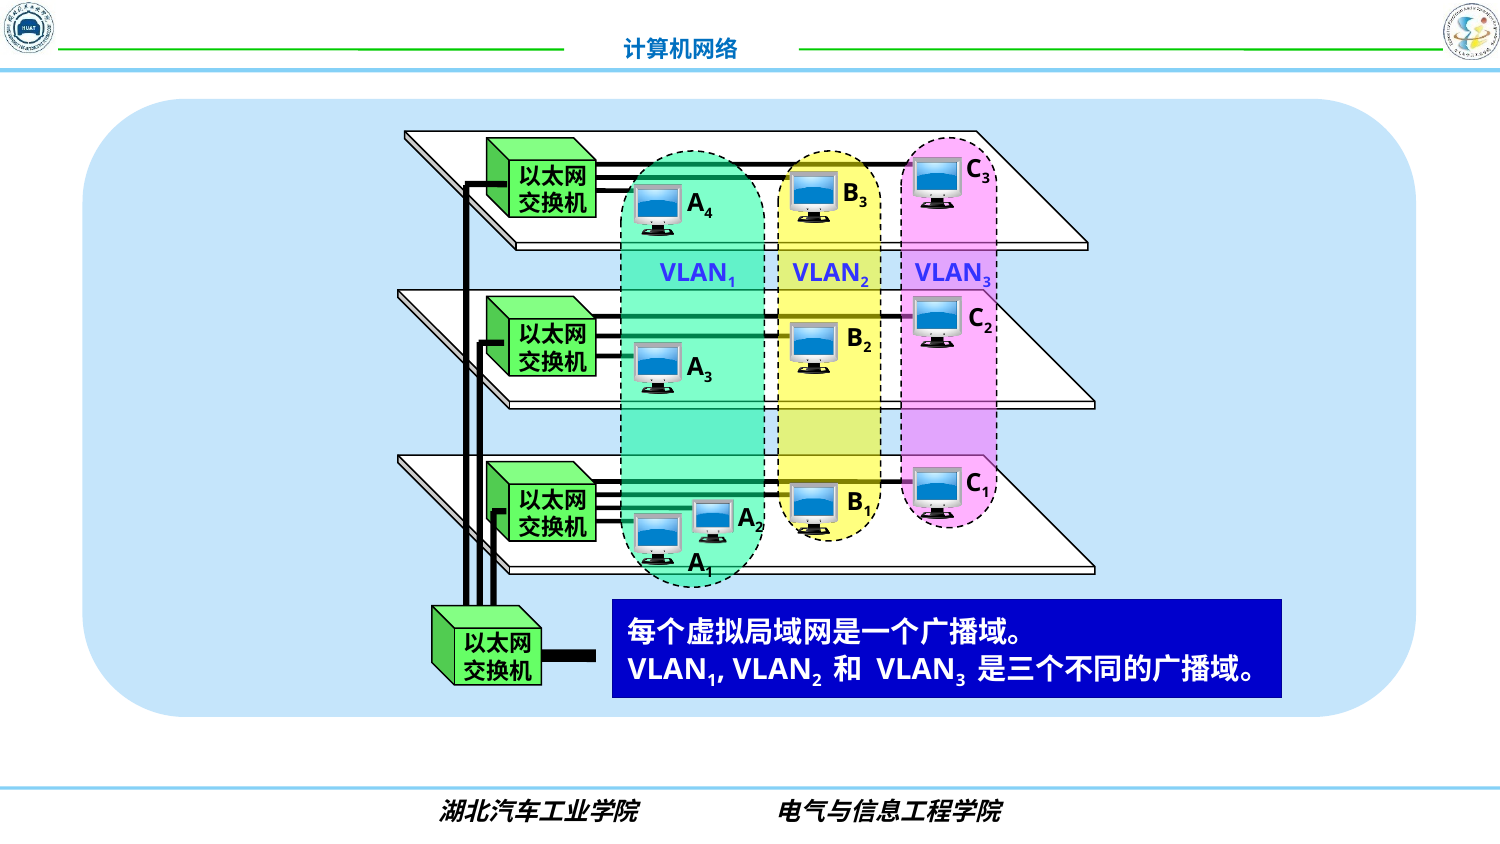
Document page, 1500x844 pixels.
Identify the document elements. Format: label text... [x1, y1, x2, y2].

picture [1443, 3, 1500, 60]
text_box 以太网 交换机 [486, 461, 596, 542]
text_box [80, 96, 1419, 720]
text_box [896, 137, 1011, 146]
text_box [1015, 170, 1088, 251]
text_box [1013, 487, 1095, 575]
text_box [630, 144, 1010, 585]
text_box [480, 373, 615, 409]
text_box [1015, 322, 1095, 409]
text_box 以太网 交换机 [486, 137, 596, 218]
text_box 以太网 交换机 [431, 605, 542, 685]
text_box [467, 194, 615, 251]
picture [0, 0, 58, 57]
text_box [620, 150, 626, 588]
text_box 以太网 交换机 [486, 296, 596, 376]
text_box 每个虚拟局域网是一个广播域。 VLAN1, VLAN2 和 VLAN3 是三个不同的广播域。 [612, 599, 1282, 698]
text_box [494, 552, 615, 575]
